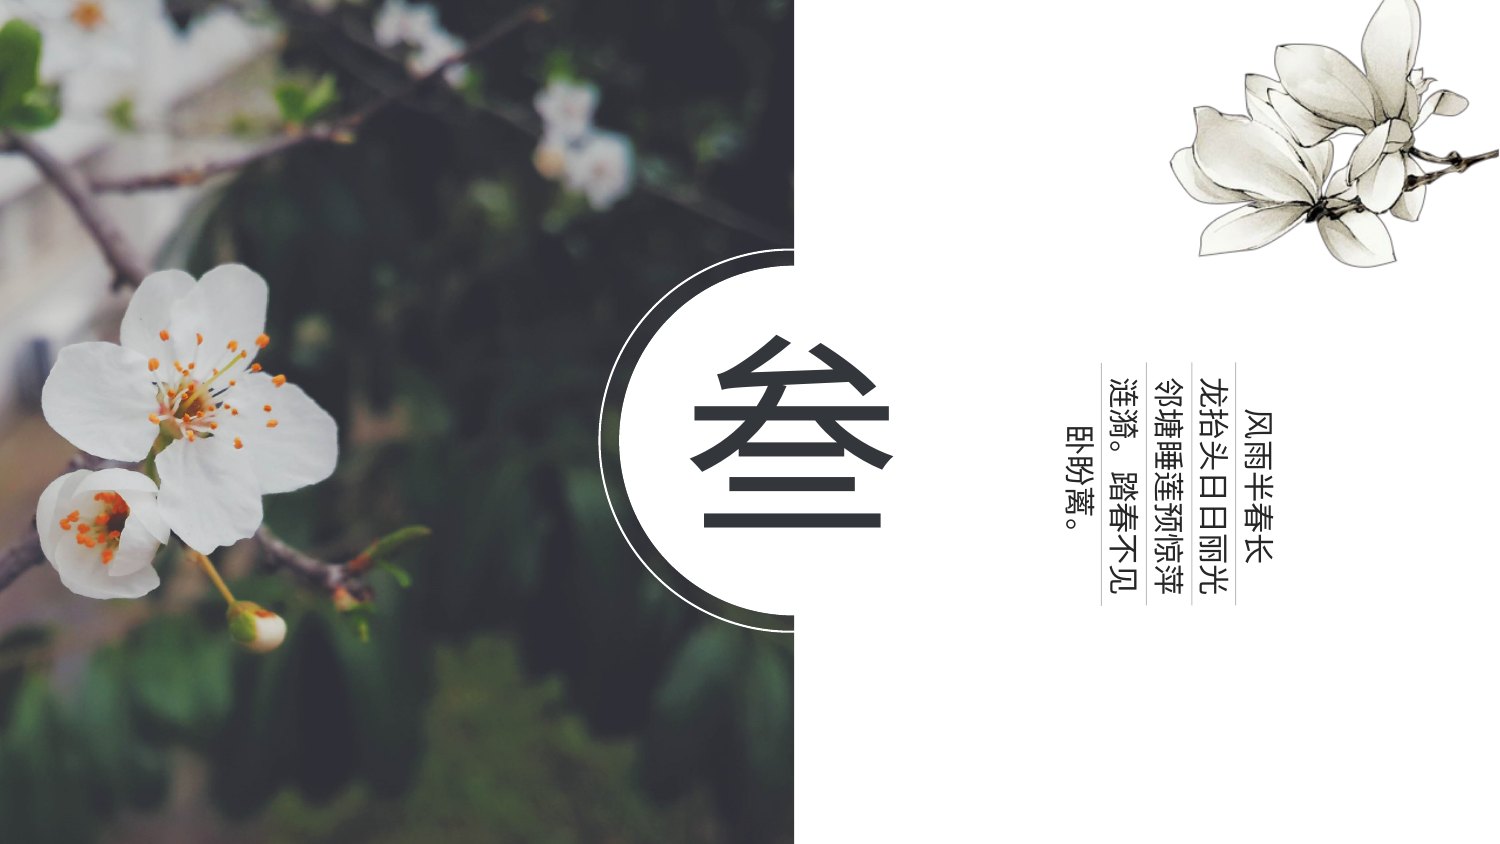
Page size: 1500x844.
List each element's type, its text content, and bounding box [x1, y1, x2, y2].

picture [1110, 0, 1500, 327]
picture [0, 0, 795, 844]
text_box 风雨半春长 龙抬头日日丽光 邻塘睡莲预惊萍 涟漪。踏春不见 卧盼蓠。 [1047, 326, 1298, 648]
text_box 叁 [795, 296, 866, 568]
text_box [795, 248, 983, 633]
